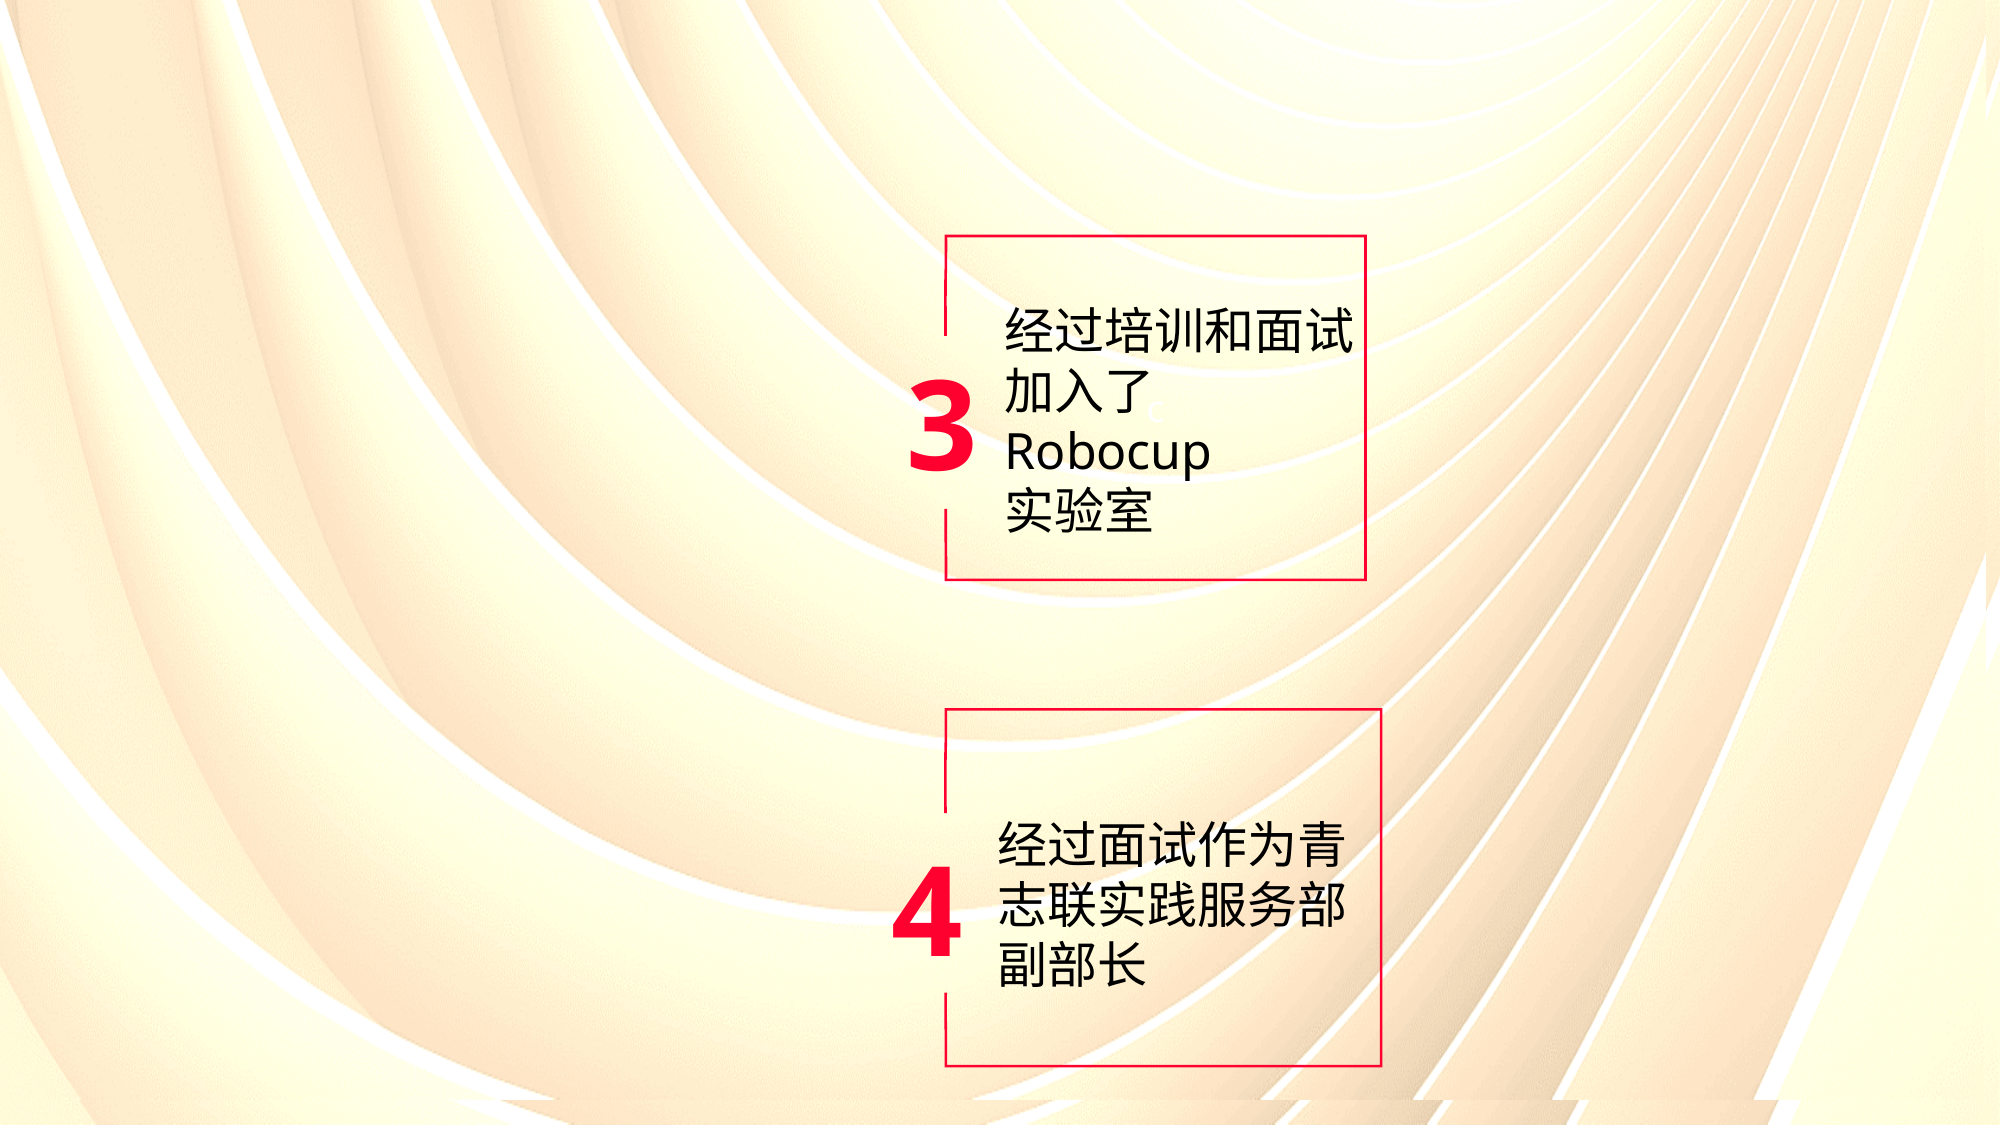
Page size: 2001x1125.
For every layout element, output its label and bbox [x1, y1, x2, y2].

text_box [891, 236, 1990, 580]
picture [0, 0, 2000, 1125]
